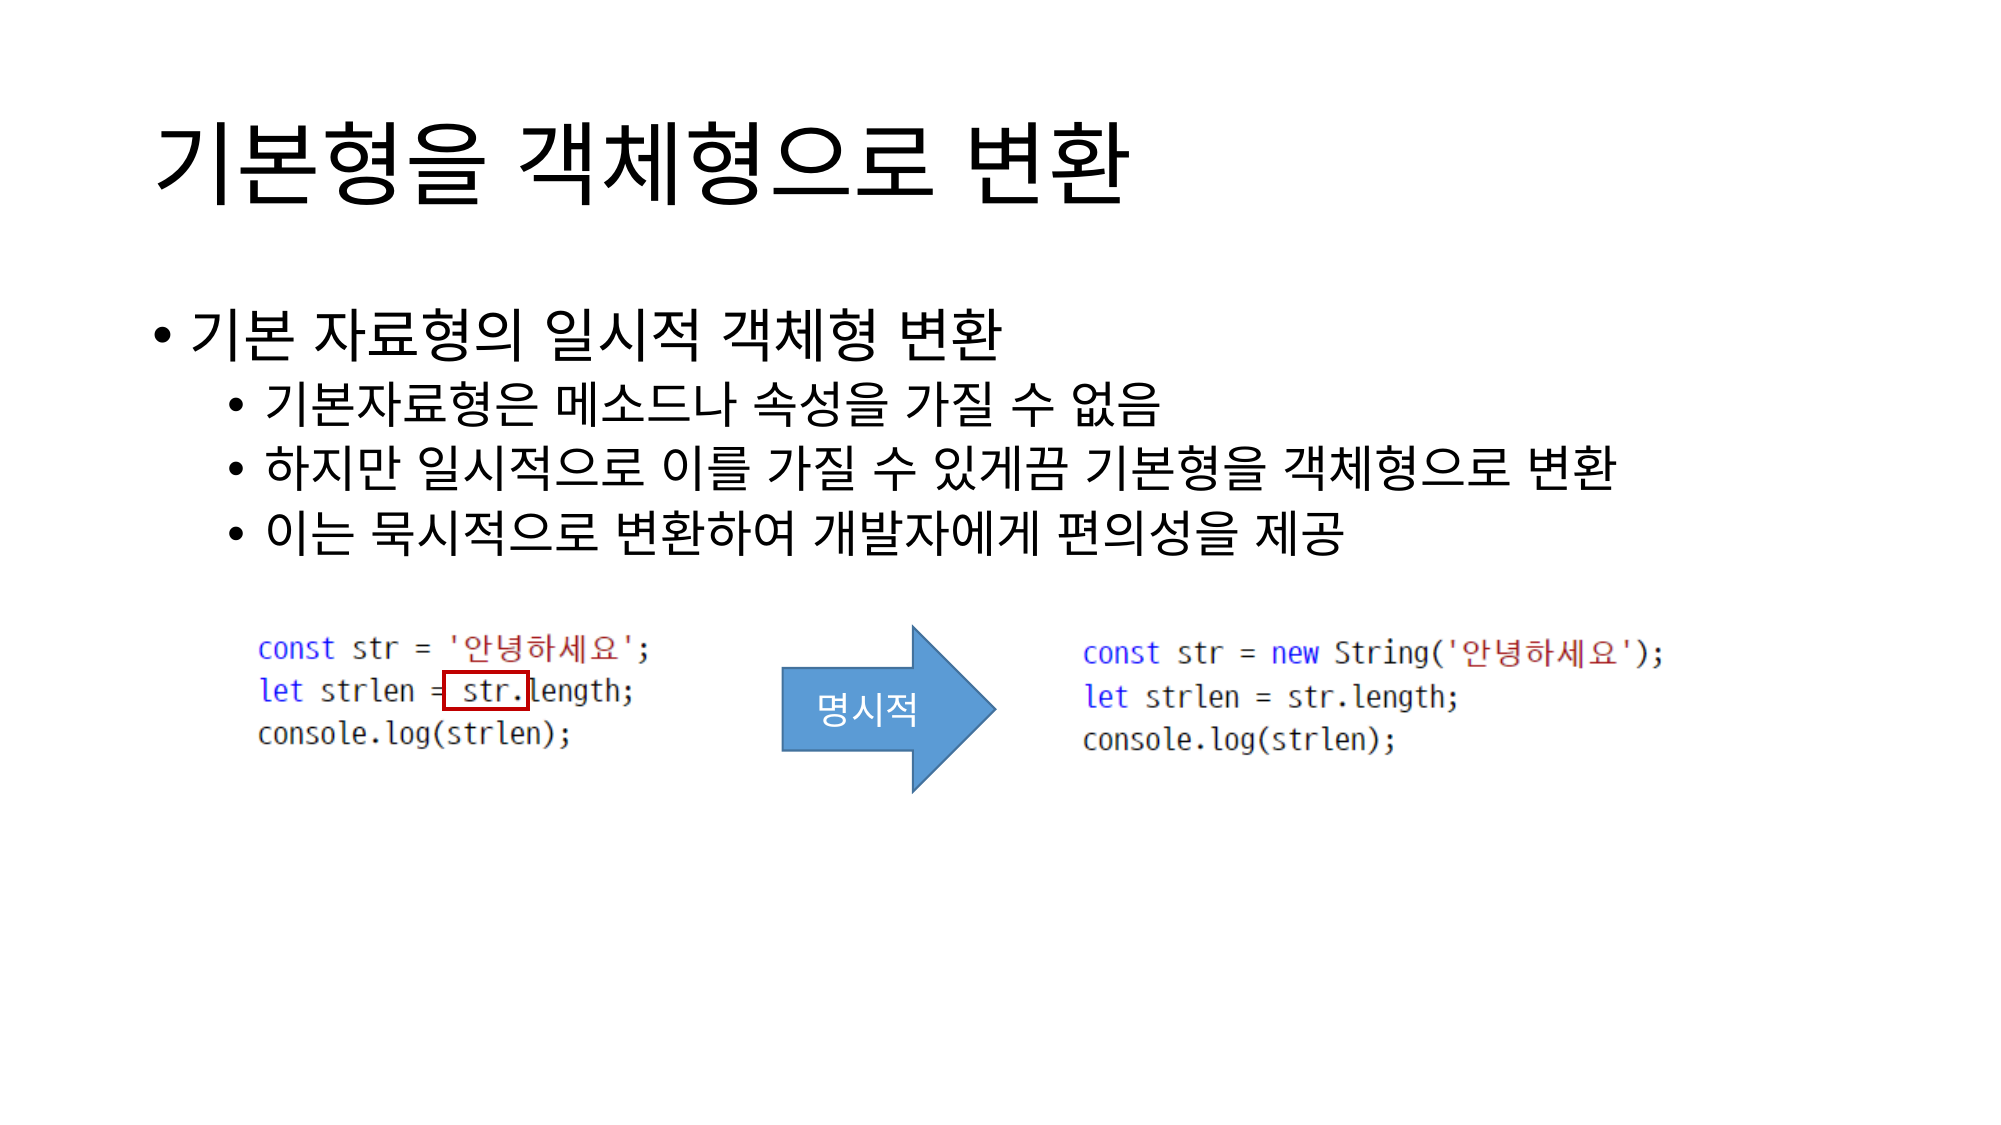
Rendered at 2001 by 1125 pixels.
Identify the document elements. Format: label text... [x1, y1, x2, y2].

picture [250, 626, 670, 757]
picture [1075, 626, 1678, 774]
title 기본형을 객체형으로 변환 [137, 59, 1863, 278]
text_box 명시적 [781, 624, 997, 795]
list 기본 자료형의 일시적 객체형 변환 기본자료형은 메소드나 속성을 가질 수 없음 하지만 일시적으로 이를 가질 수 있게끔 기본형을 객체형으로 변환 이는 묵시적으로 변환하여 개발자에게 편의성을 제공 [137, 299, 1863, 1014]
